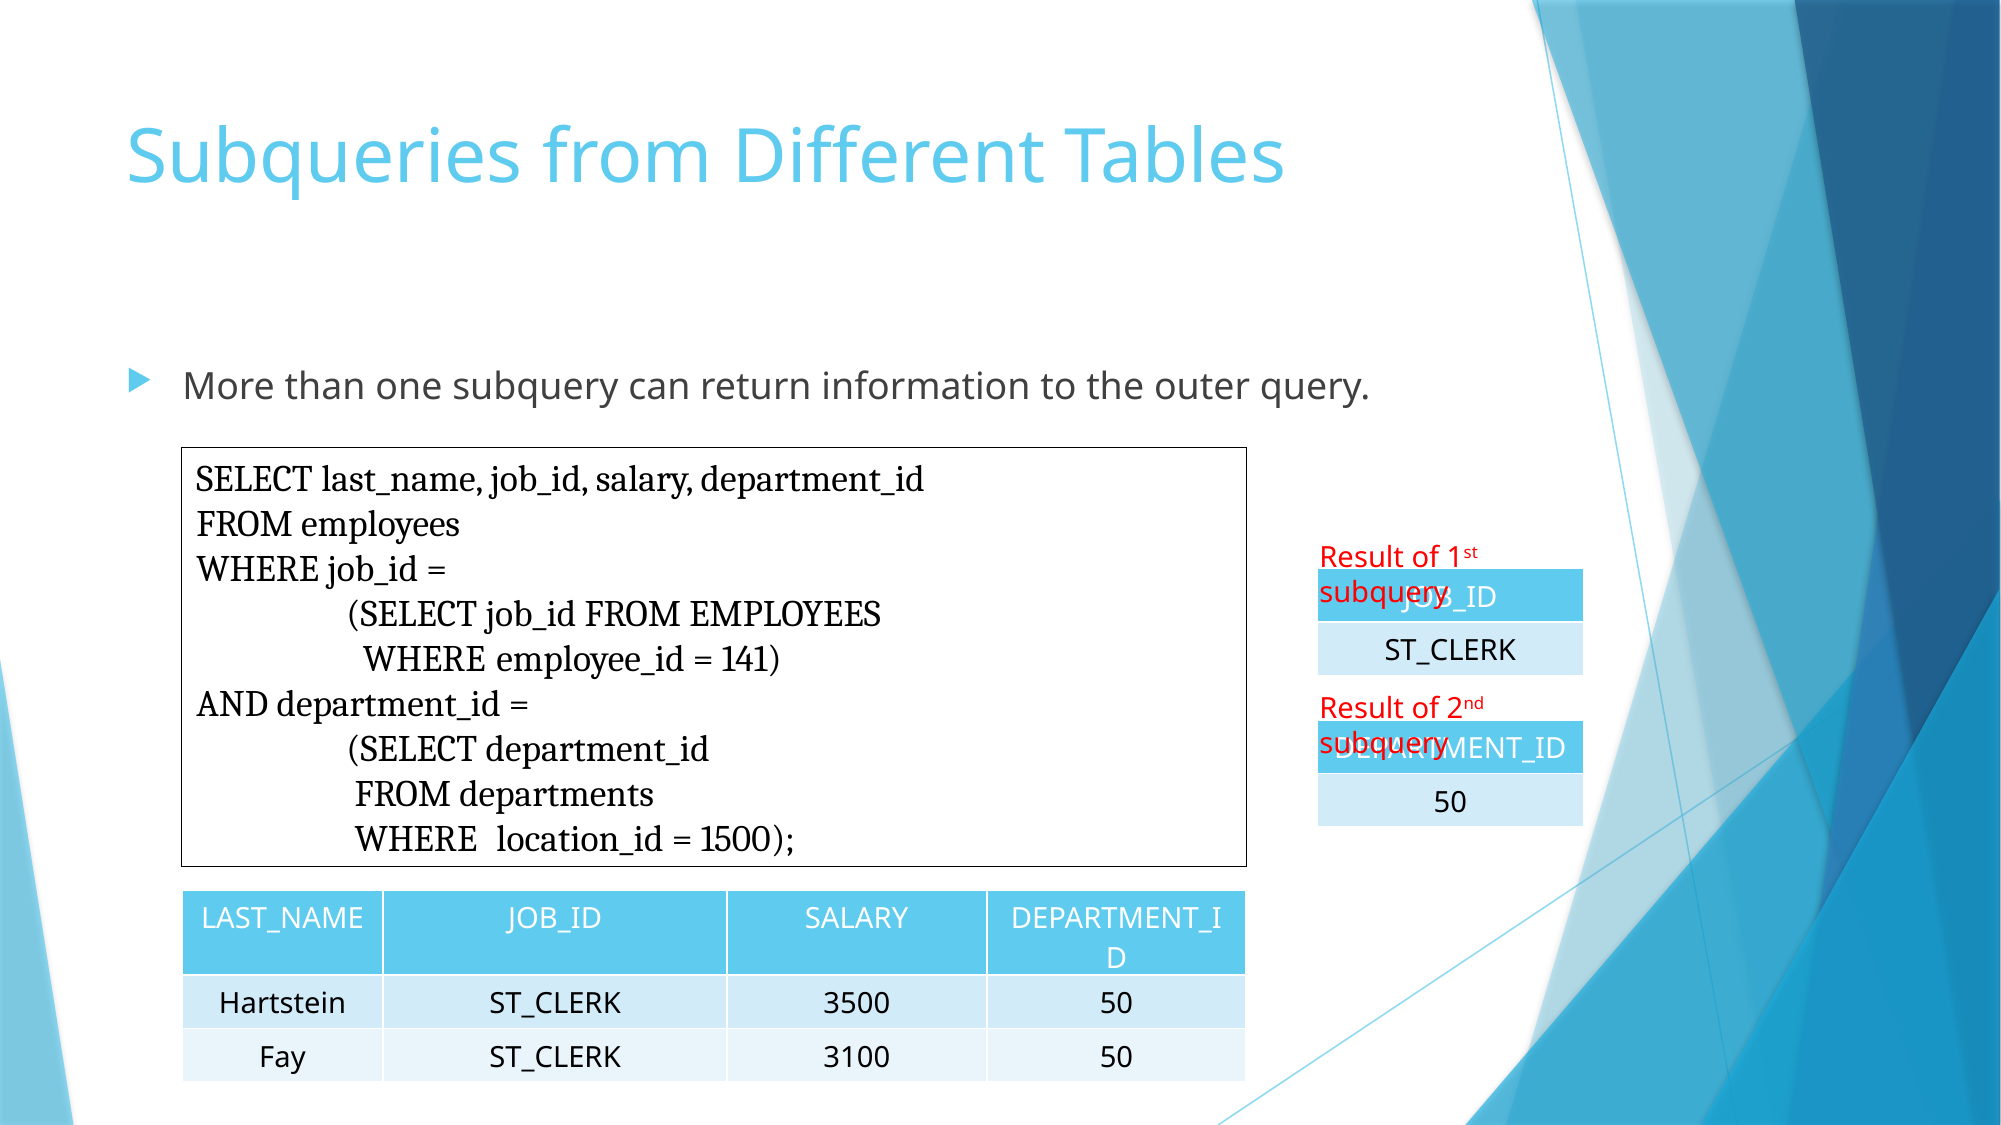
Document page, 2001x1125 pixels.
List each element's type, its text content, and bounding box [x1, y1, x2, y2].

table_cell Fay [183, 1029, 382, 1081]
table_cell 3500 [728, 976, 986, 1028]
table_cell ST_CLERK [384, 976, 726, 1028]
table_cell 50 [988, 1029, 1245, 1081]
table_cell 3100 [728, 1029, 986, 1081]
table_header JOB_ID [1318, 616, 1583, 621]
table_cell ST_CLERK [384, 1029, 726, 1081]
table_header JOB_ID [384, 891, 726, 974]
table_cell ST_CLERK [1318, 623, 1583, 675]
list More than one subquery can return information to the outer query. [111, 354, 1522, 992]
table_header LAST_NAME [183, 891, 382, 974]
text_box Result of 1st subquery [1304, 530, 1618, 616]
text_box SELECT last_name, job_id, salary, department_id FROM employees WHERE job_id = (SELECT job_id FROM EMPLOYEES WHERE employee_id = 141) AND department_id = (SELECT department_id FROM departments WHERE location_id = 1500); [181, 447, 1247, 867]
table_header DEPARTMENT_ID [1318, 767, 1583, 773]
table_header DEPARTMENT_ID [988, 891, 1245, 974]
table_cell 50 [988, 976, 1245, 1028]
text_box Result of 2nd subquery [1304, 681, 1637, 767]
table_cell 50 [1318, 774, 1583, 826]
title Subqueries from Different Tables [111, 99, 1522, 317]
table_cell Hartstein [183, 976, 382, 1028]
table_header SALARY [728, 891, 986, 974]
